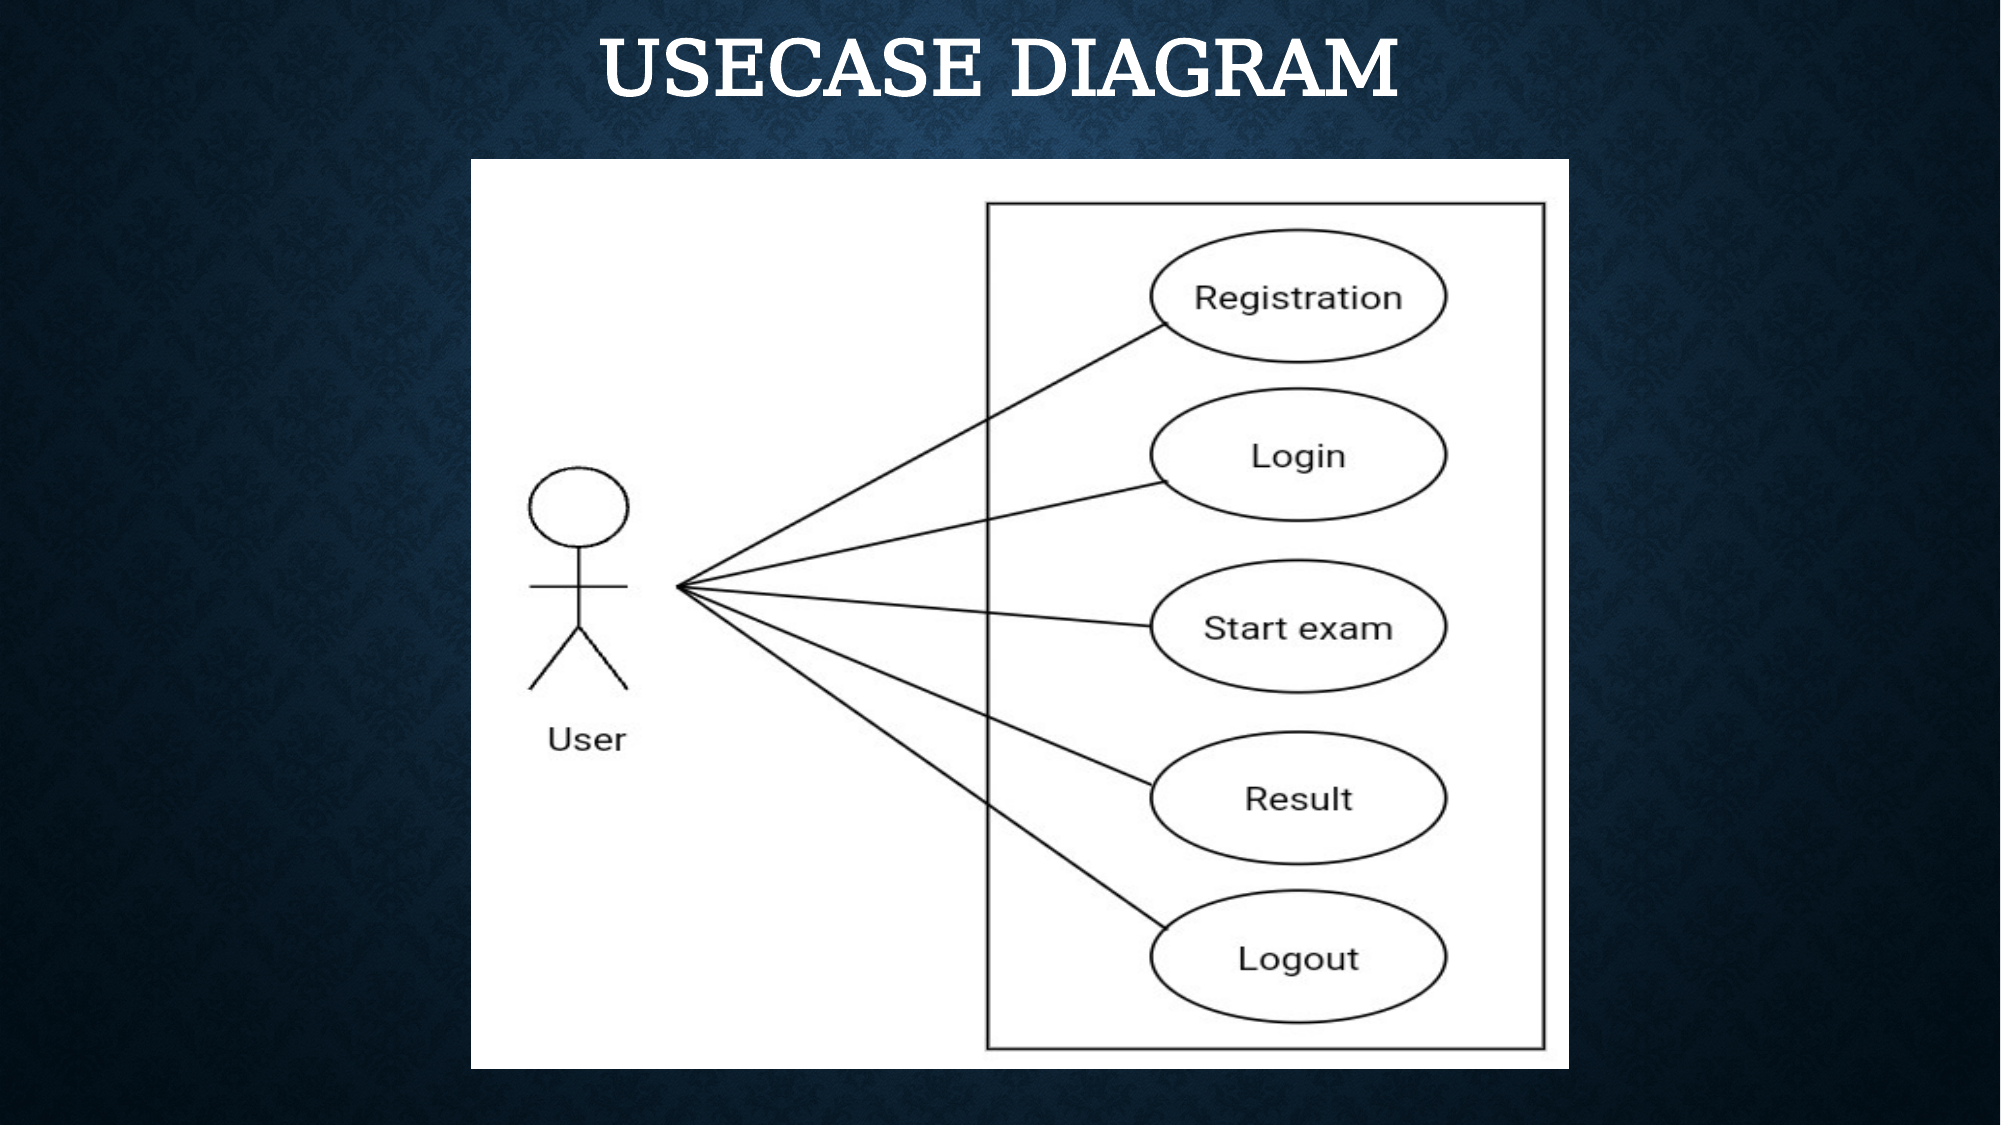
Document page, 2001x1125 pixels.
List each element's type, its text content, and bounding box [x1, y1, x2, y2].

title USECASE DIAGRAM [149, 0, 1849, 141]
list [471, 158, 1570, 1069]
